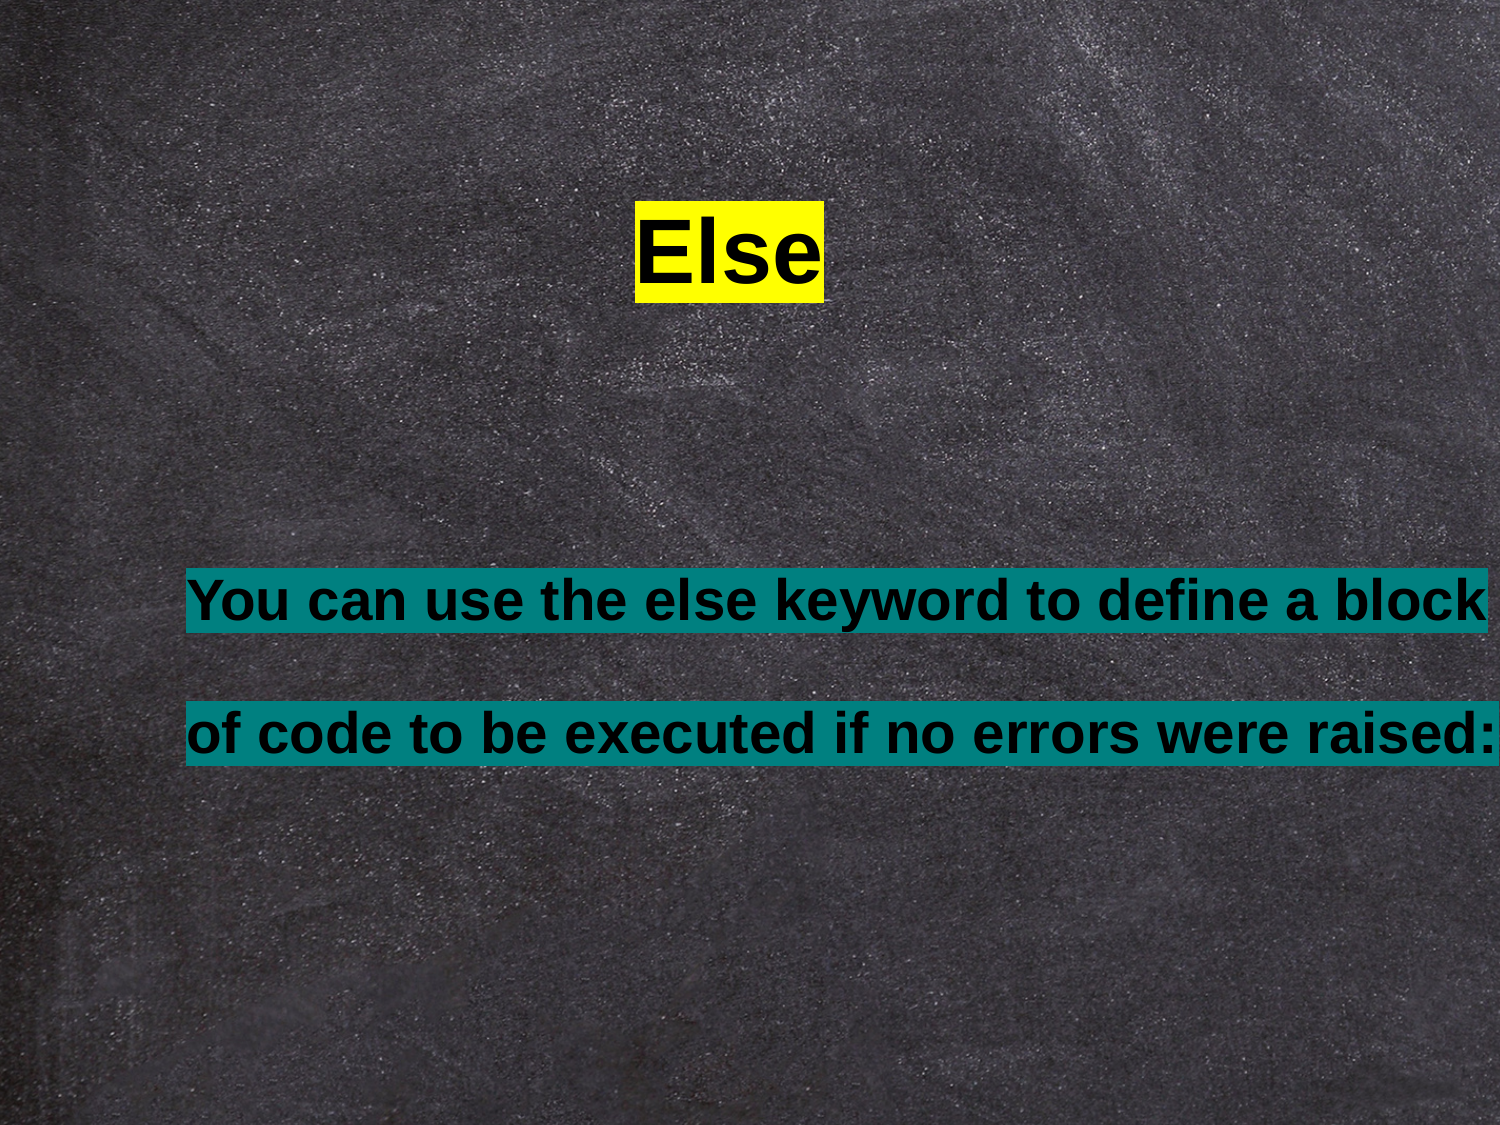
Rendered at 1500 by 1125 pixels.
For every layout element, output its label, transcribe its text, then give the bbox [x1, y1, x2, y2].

text_box Else [620, 184, 1121, 310]
text_box [0, 0, 1500, 1125]
text_box You can use the else keyword to define a block of code to be executed if no errors were raised: [171, 491, 1500, 706]
